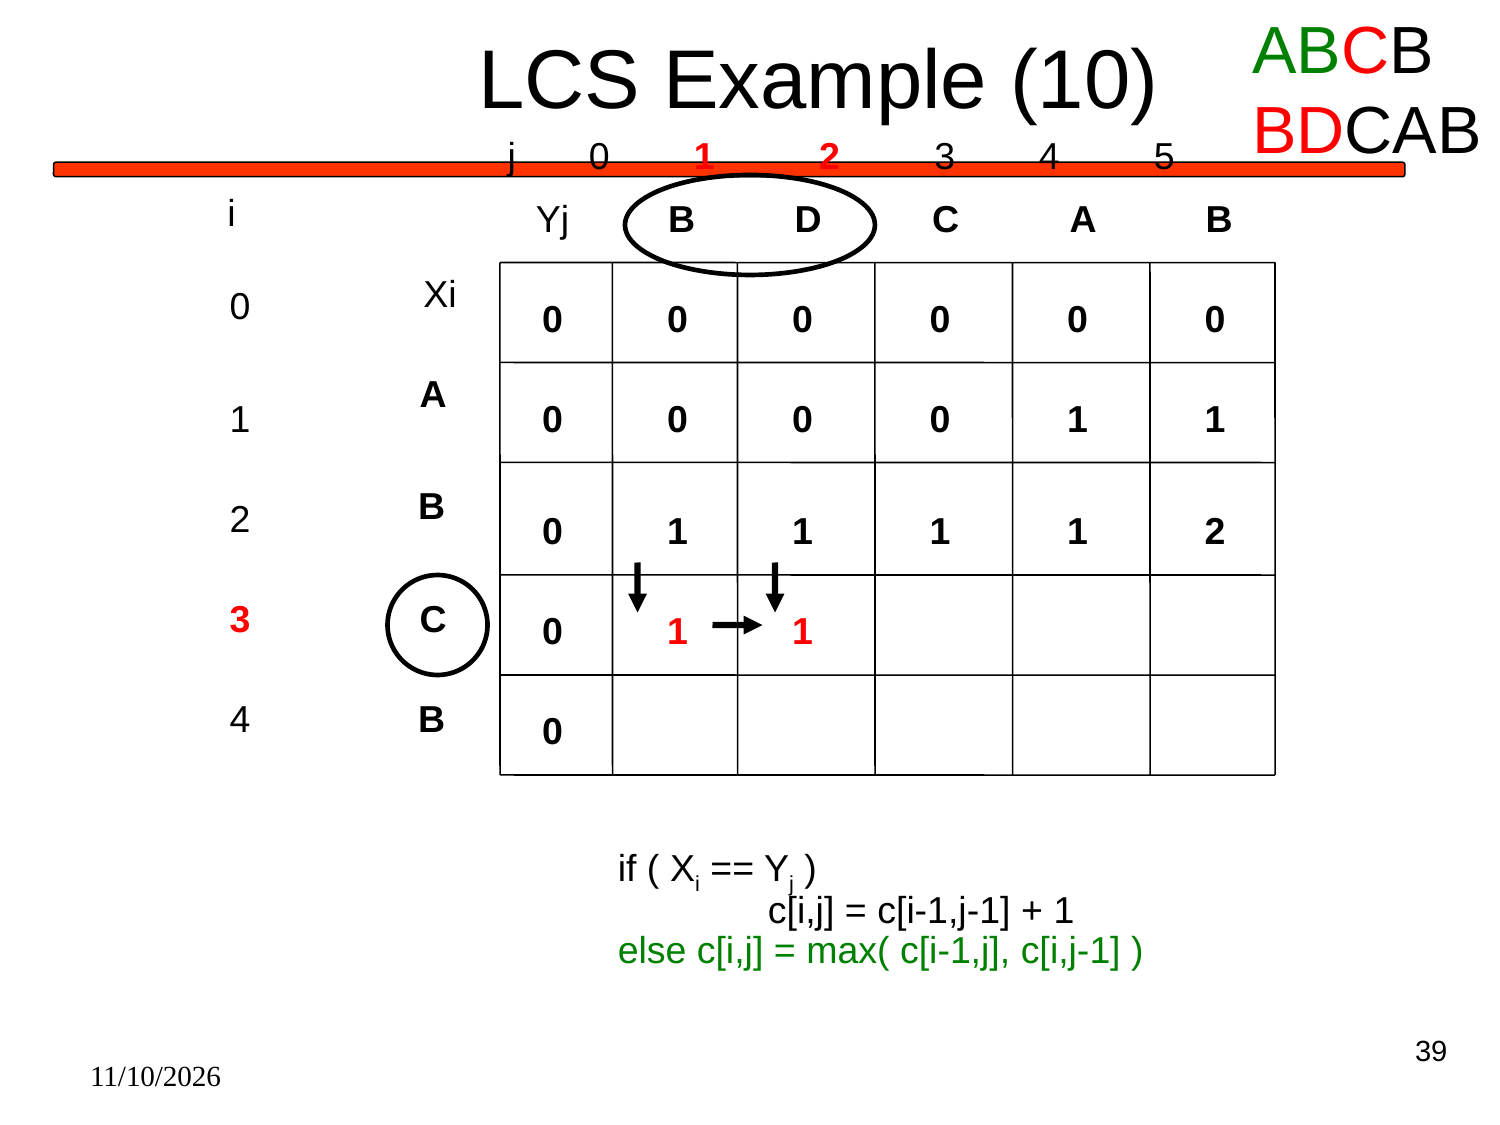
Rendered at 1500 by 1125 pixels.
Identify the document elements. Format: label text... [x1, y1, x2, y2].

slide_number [75, 1049, 425, 1103]
text_box i [212, 181, 251, 242]
text_box 1 [652, 499, 703, 560]
text_box [631, 562, 644, 613]
text_box 0 [527, 387, 578, 448]
text_box 0 [214, 274, 266, 335]
text_box B [1190, 187, 1248, 248]
text_box A [1054, 187, 1112, 248]
text_box 2 [214, 487, 266, 548]
text_box 2 [1189, 499, 1241, 560]
text_box 0 [652, 387, 703, 448]
text_box 1 [777, 499, 828, 560]
text_box 1 [1052, 499, 1103, 560]
text_box 1 [1189, 387, 1241, 448]
text_box [624, 174, 875, 275]
text_box ABCB BDCAB [1237, 0, 1500, 175]
text_box 1 [1052, 387, 1103, 448]
title LCS Example (10) [137, 0, 1237, 150]
text_box 0 [1052, 287, 1103, 348]
text_box Yj [521, 187, 584, 248]
text_box 1 [652, 599, 703, 660]
text_box if ( Xi == Yj ) c[i,j] = c[i-1,j-1] + 1 else c[i,j] = max( c[i-1,j], c[i,j-1] ) [303, 837, 1160, 1051]
text_box 0 [1189, 287, 1241, 348]
text_box [768, 562, 782, 613]
text_box 0 [777, 287, 828, 348]
text_box 3 [214, 587, 266, 648]
text_box C [917, 187, 974, 248]
text_box B [403, 474, 461, 535]
text_box 0 [777, 387, 828, 448]
text_box 1 [777, 599, 828, 660]
text_box [387, 575, 488, 676]
slide_number 39 [1149, 1025, 1463, 1100]
text_box Xi [408, 262, 472, 323]
text_box 0 [914, 387, 966, 448]
text_box 1 [914, 499, 966, 560]
text_box A [404, 362, 462, 423]
text_box [712, 618, 763, 632]
text_box 1 [214, 387, 266, 448]
text_box B [653, 187, 665, 192]
text_box 0 [527, 499, 578, 560]
text_box 0 [914, 287, 966, 348]
text_box B [403, 687, 461, 748]
text_box 0 [527, 287, 578, 348]
text_box 0 [527, 699, 578, 760]
text_box j 0 1 2 3 4 5 [492, 124, 1202, 185]
text_box 0 [527, 599, 578, 660]
text_box 0 [652, 287, 703, 348]
text_box 4 [214, 687, 266, 748]
